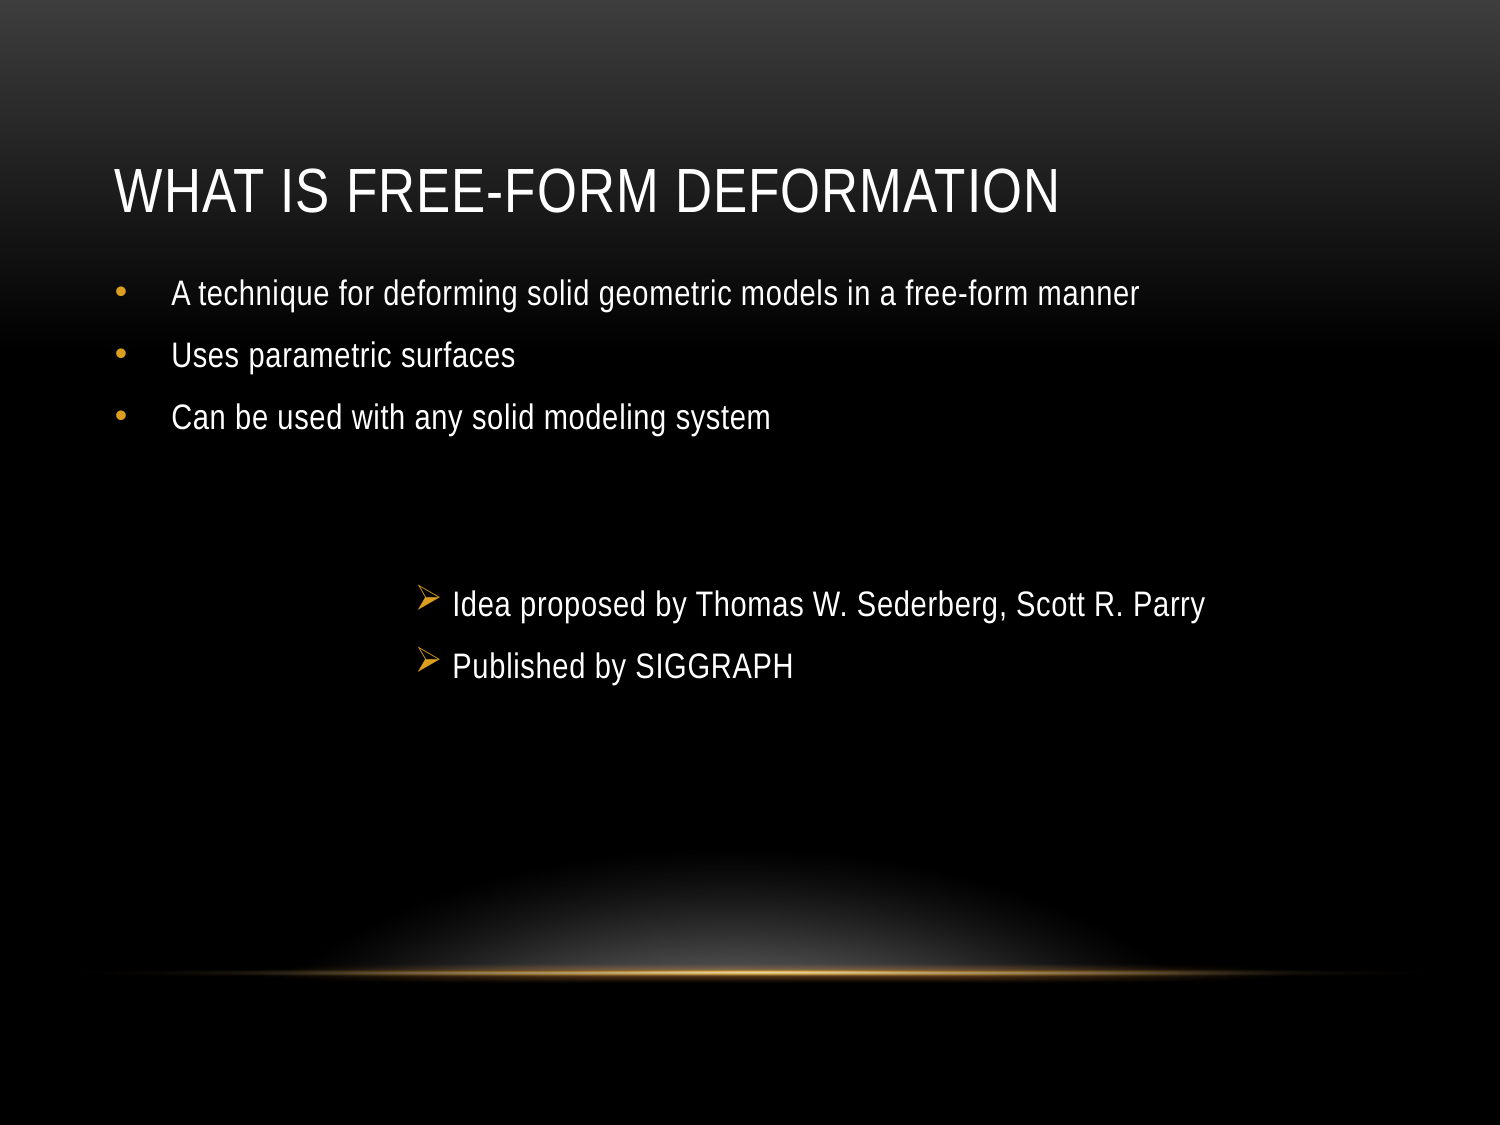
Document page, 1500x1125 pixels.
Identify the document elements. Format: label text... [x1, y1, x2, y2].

picture [0, 0, 1500, 1125]
list A technique for deforming solid geometric models in a free-form manner Uses parametric surfaces Can be used with any solid modeling system Idea proposed by Thomas W. Sederberg, Scott R. Parry Published by SIGGRAPH [99, 262, 1400, 938]
title What is Free-Form Deformation [99, 45, 1400, 233]
